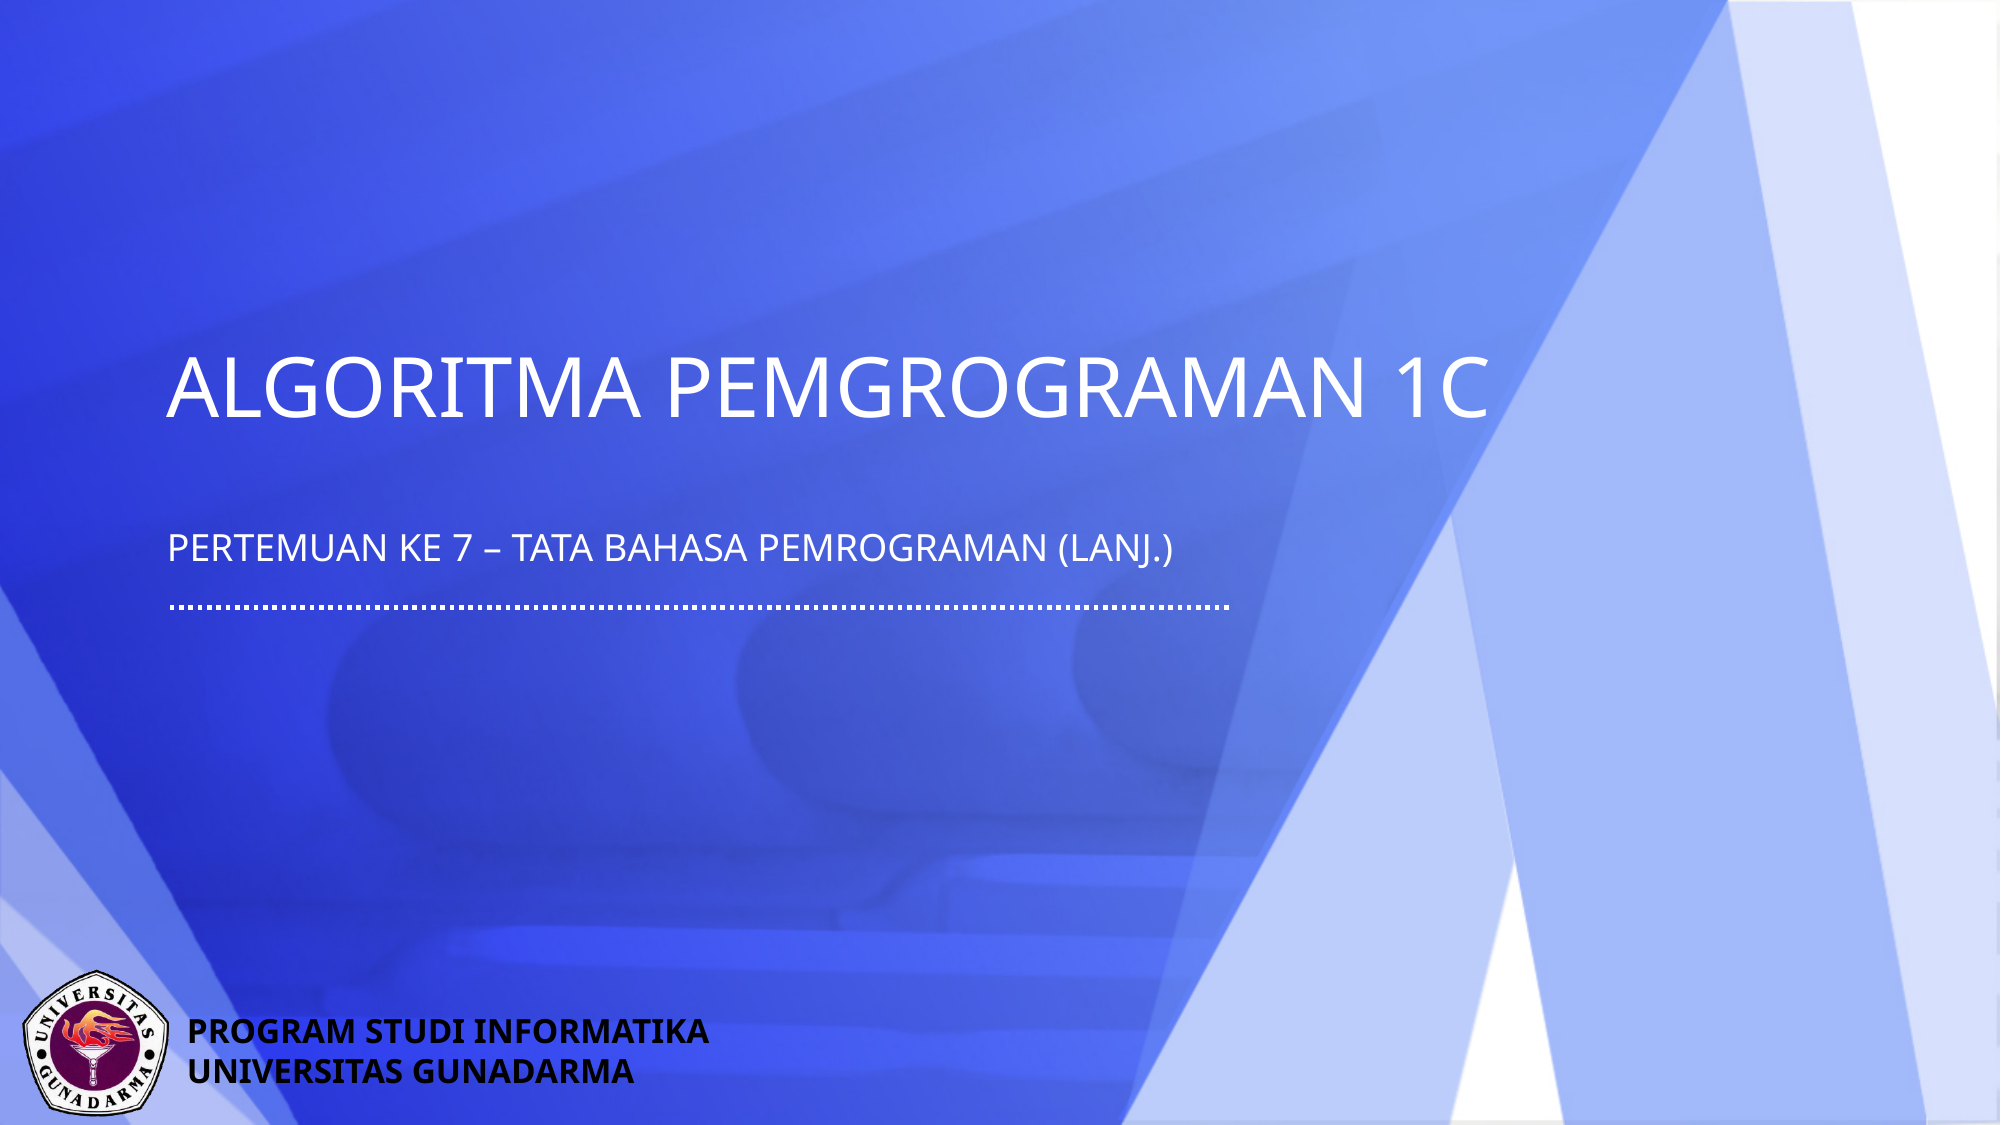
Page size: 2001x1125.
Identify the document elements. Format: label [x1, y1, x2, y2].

picture [0, 0, 2000, 1125]
text_box [13, 963, 1157, 1121]
